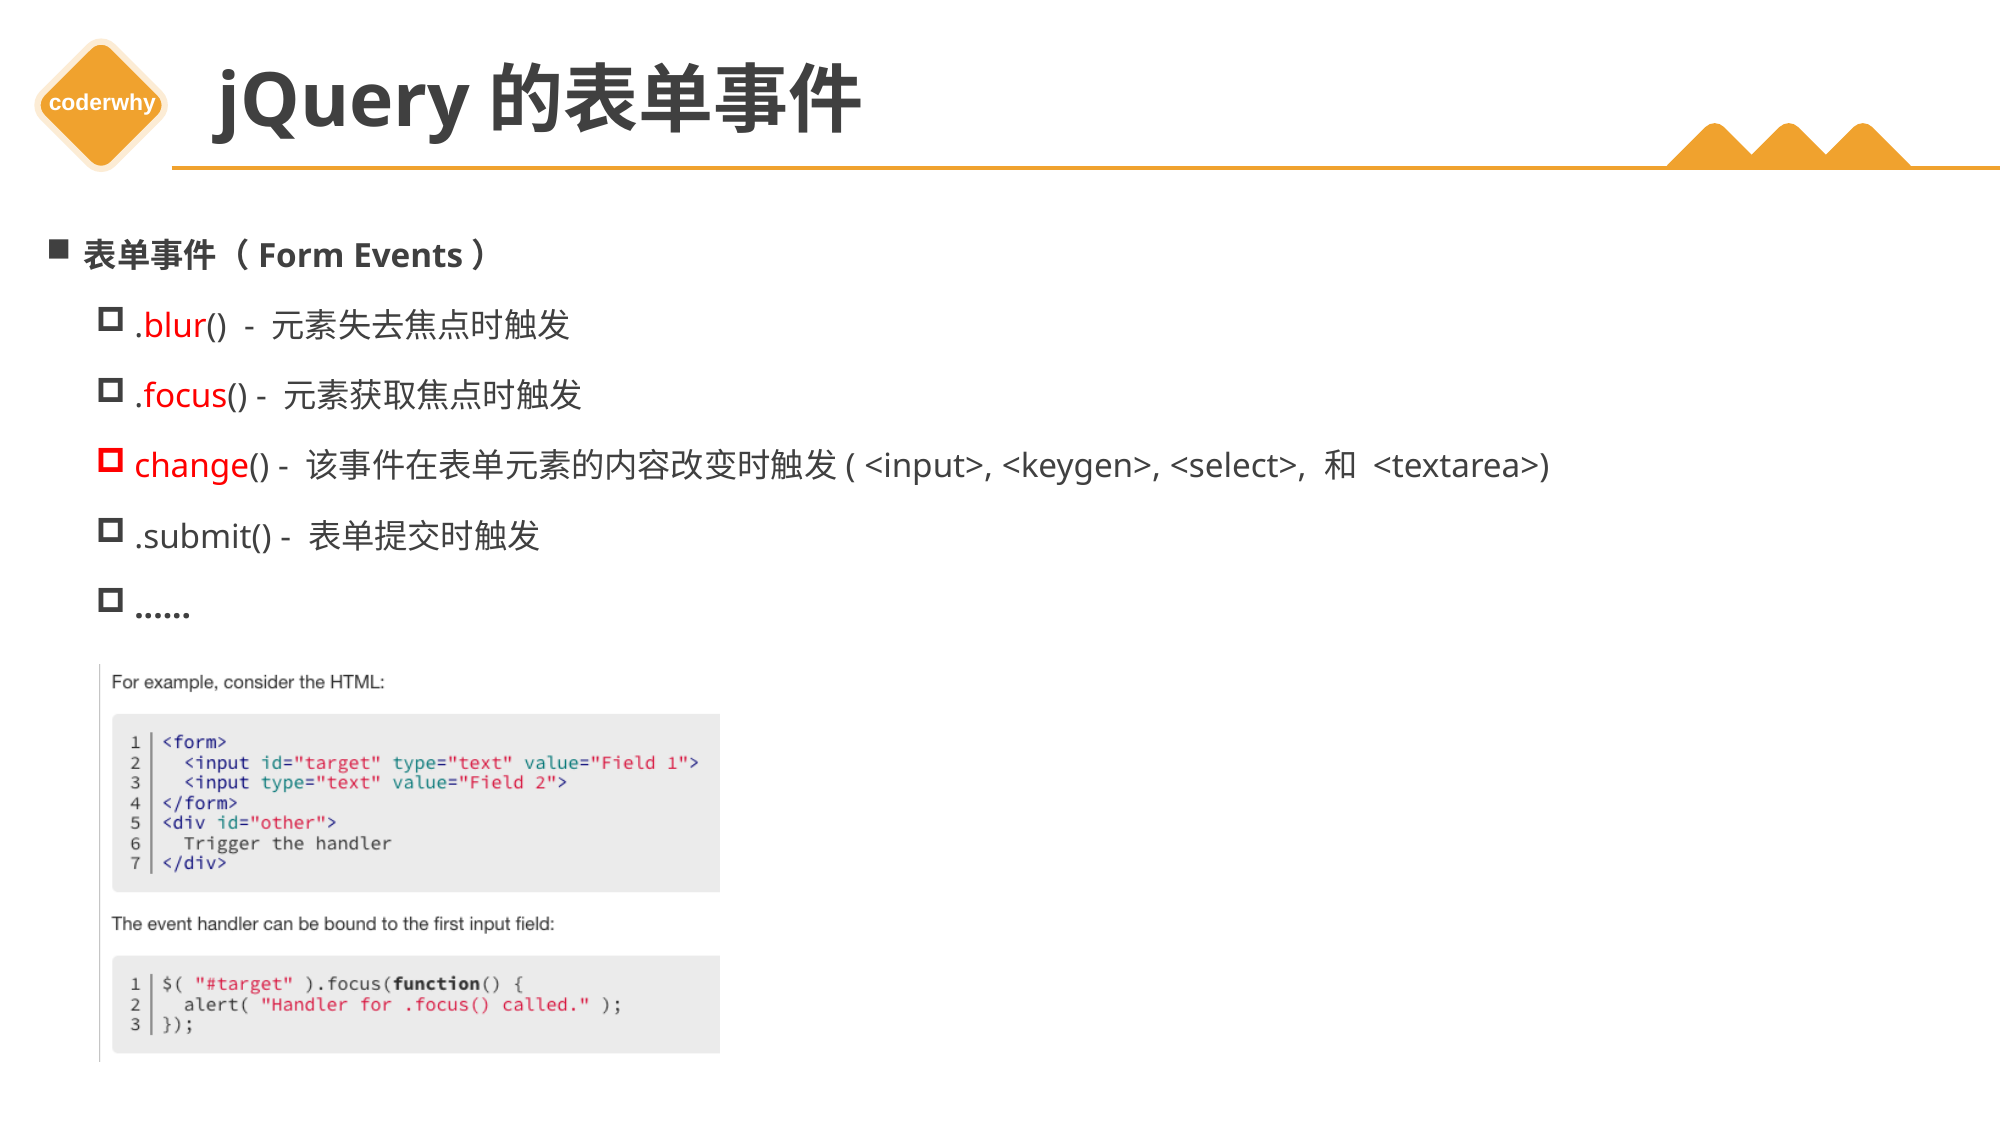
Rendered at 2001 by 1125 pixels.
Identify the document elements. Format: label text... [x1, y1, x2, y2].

title jQuery的表单事件 [202, 43, 1857, 161]
list 表单事件（Form Events） .blur() - 元素失去焦点时触发 .focus() - 元素获取焦点时触发 change() - 该事件在表单元素的内容改变时触发( <input>, <keygen>, <select>, 和 <textarea>) .submit() - 表单提交时触发 ...... [31, 206, 1979, 1100]
picture [99, 664, 720, 1062]
